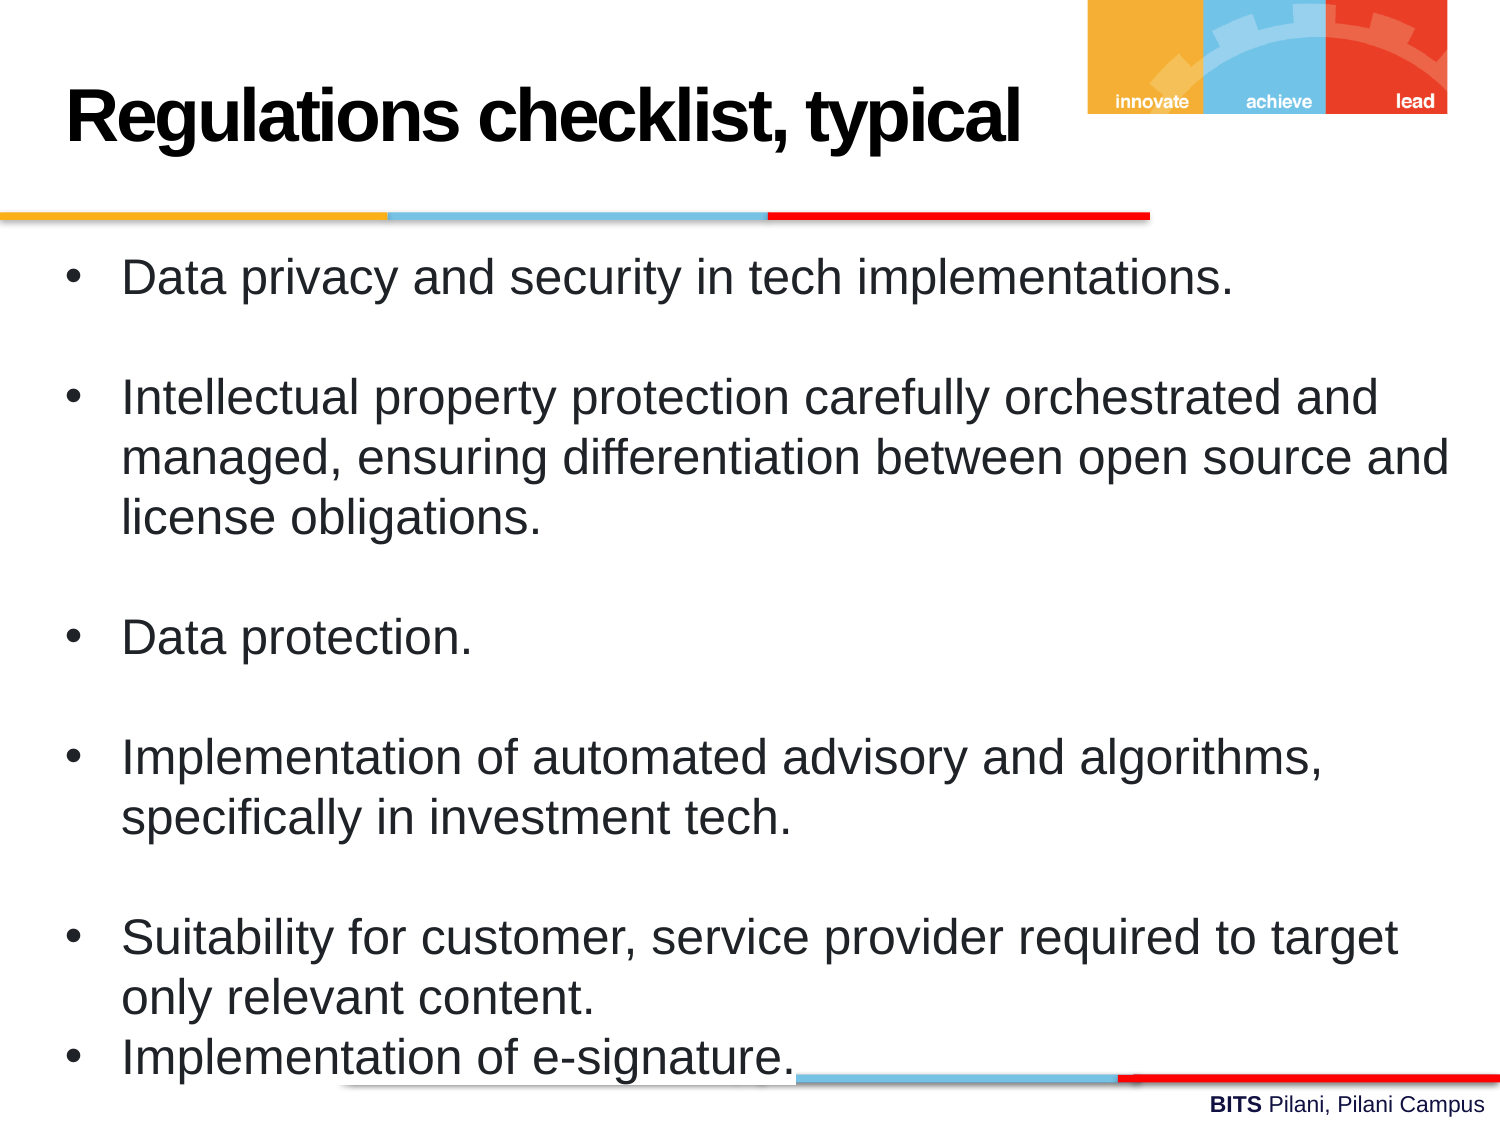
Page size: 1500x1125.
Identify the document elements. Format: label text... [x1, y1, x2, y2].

picture [1087, 0, 1448, 24]
text_box Regulations checklist, typical [49, 24, 1475, 213]
text_box Data privacy and security in tech implementations. Intellectual property protection carefully orchestrated and managed, ensuring differentiation between open source and license obligations. Data protection. Implementation of automated advisory and algorithms, specifically in investment tech. Suitability for customer, service provider required to target only relevant content. Implementation of e-signature. [49, 237, 1475, 1093]
